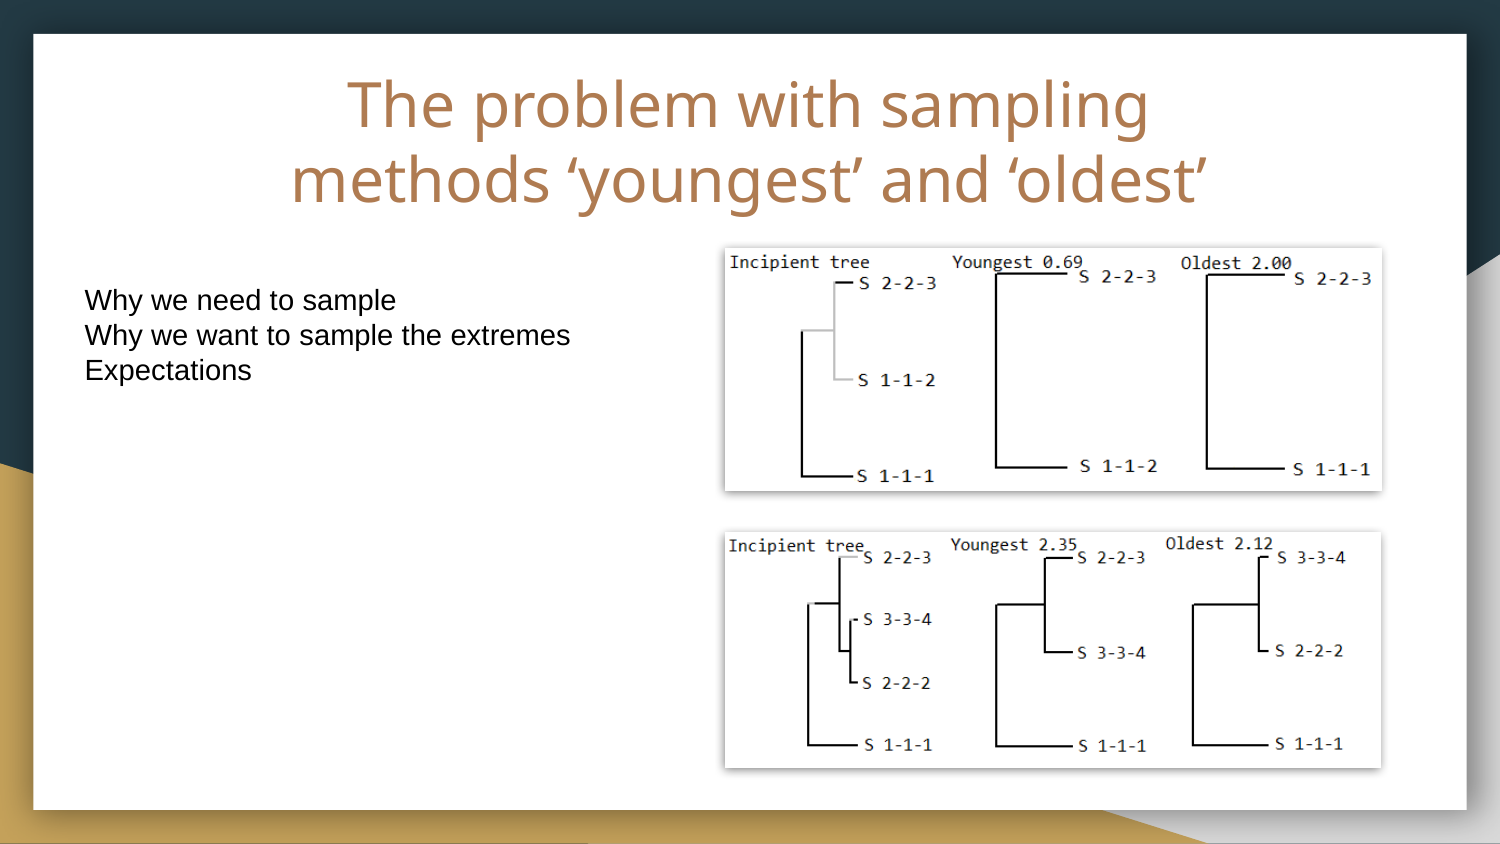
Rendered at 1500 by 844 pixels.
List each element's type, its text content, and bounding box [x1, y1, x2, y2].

title The problem with sampling methods ‘youngest’ and ‘oldest’ [265, 49, 1235, 207]
picture [724, 247, 1382, 492]
picture [724, 532, 1382, 769]
text_box Why we need to sample Why we want to sample the extremes Expectations [69, 266, 674, 755]
